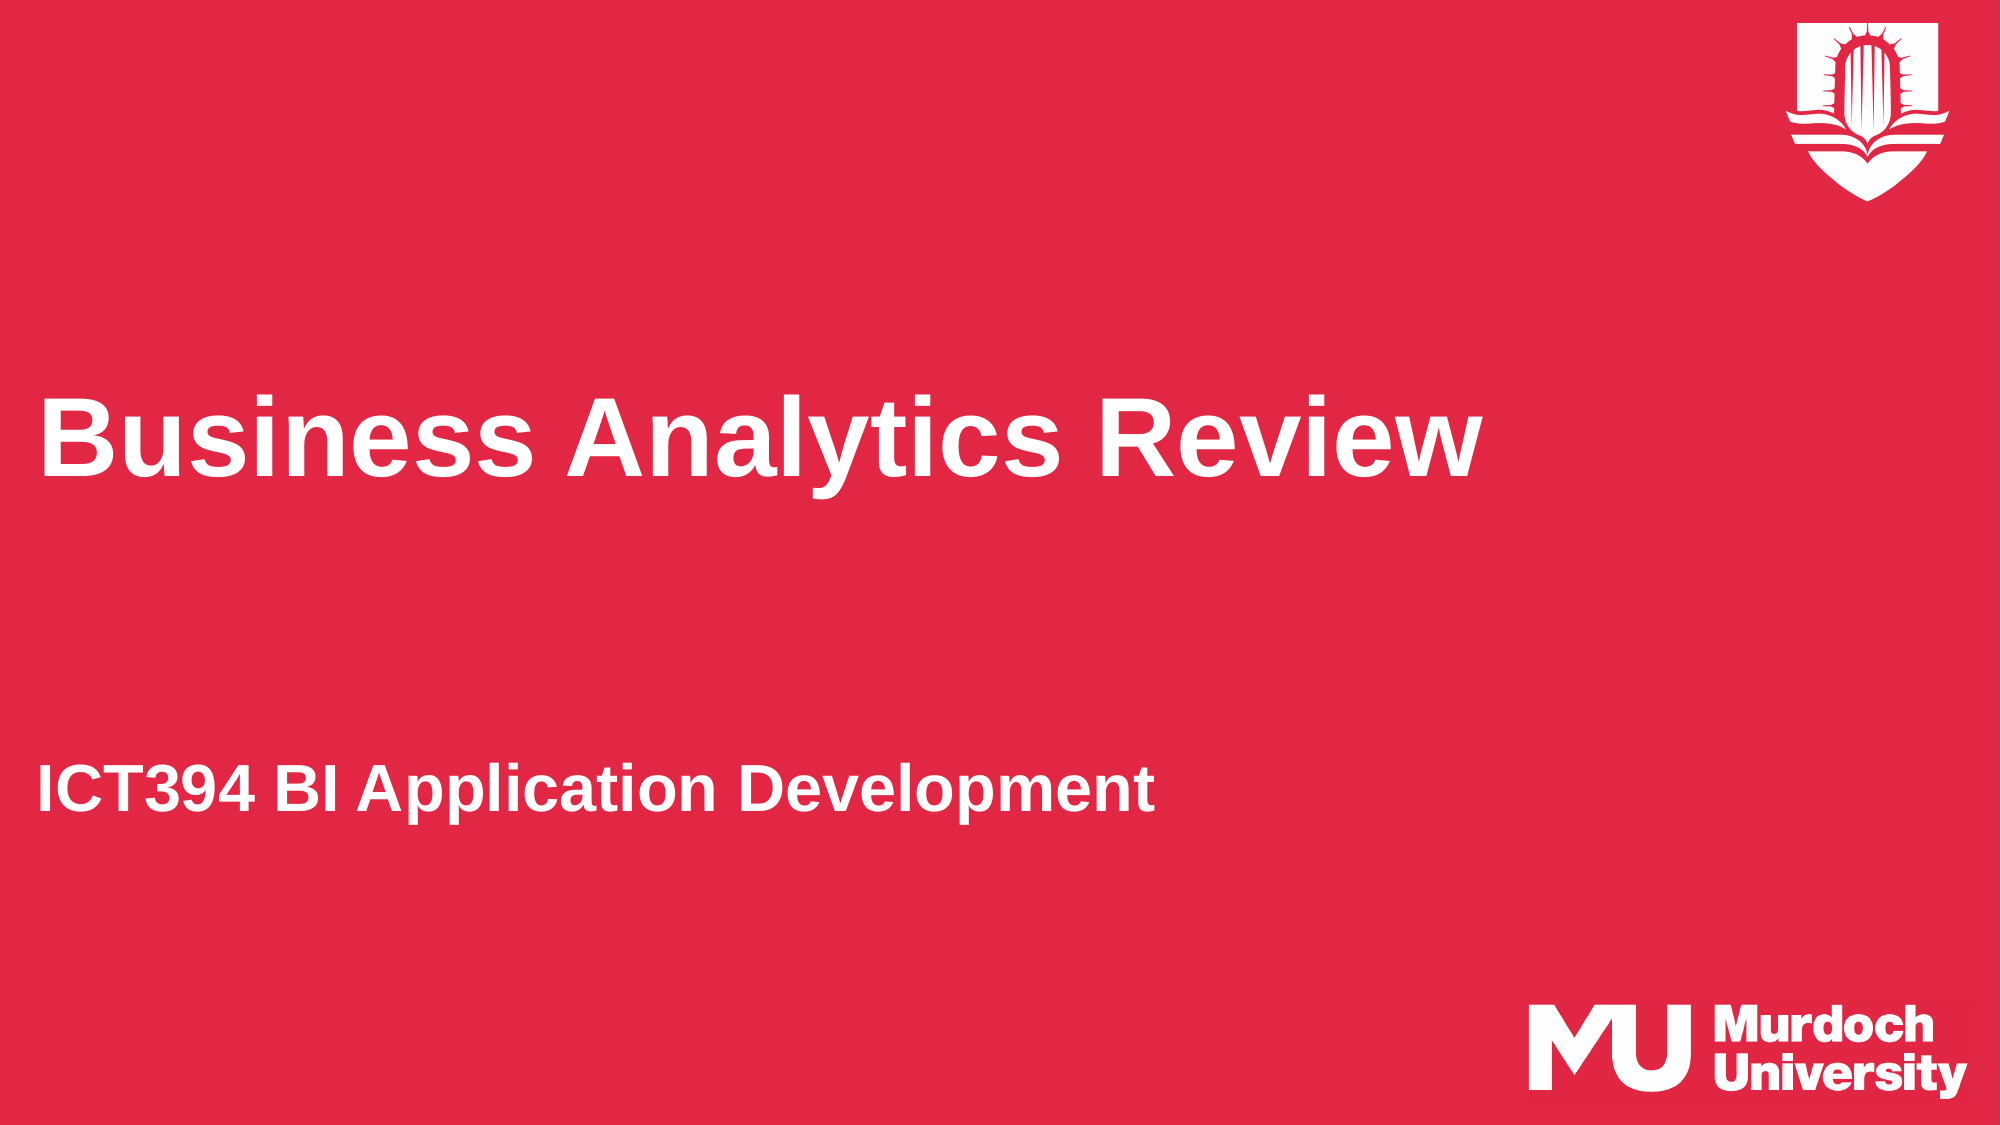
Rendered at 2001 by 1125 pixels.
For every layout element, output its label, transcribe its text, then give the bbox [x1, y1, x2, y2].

subtitle ICT394 BI Application Development [11, 651, 1950, 918]
picture [1527, 1002, 1970, 1101]
picture [1768, 13, 1967, 211]
title Business Analytics Review [12, 267, 1951, 596]
